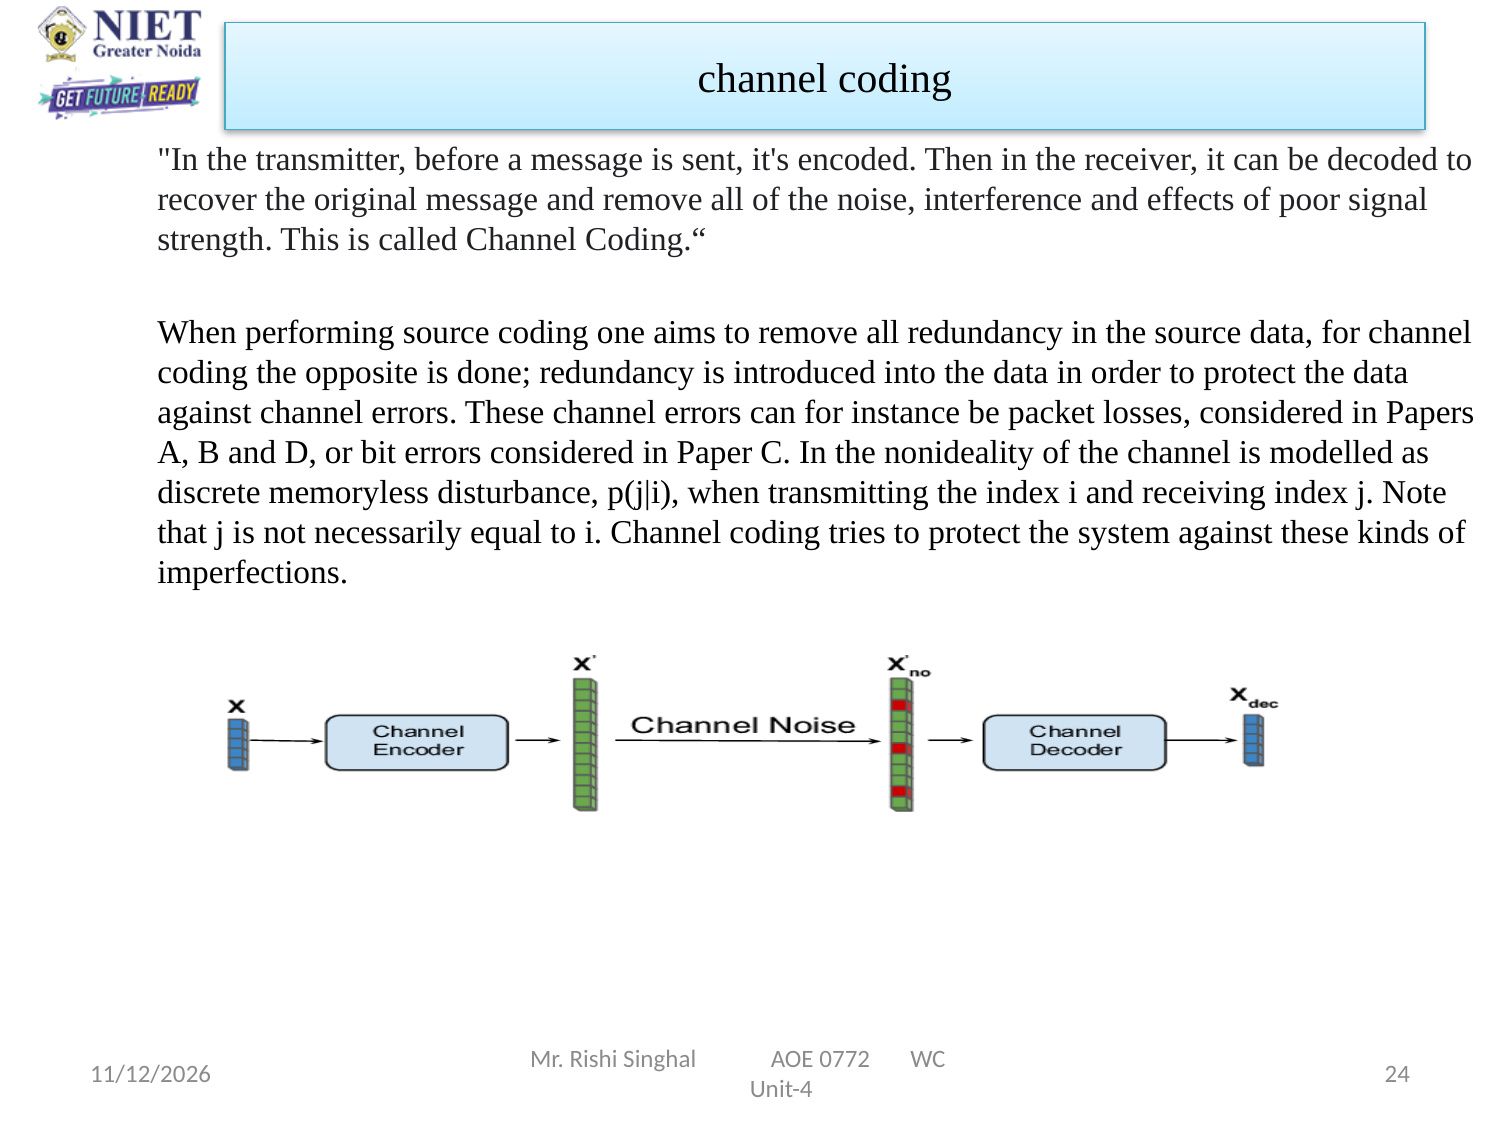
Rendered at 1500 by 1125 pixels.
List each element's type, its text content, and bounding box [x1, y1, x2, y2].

title channel coding [241, 22, 1426, 130]
picture [0, 0, 238, 130]
slide_number 24 [1074, 1042, 1425, 1103]
picture [195, 637, 1305, 838]
list "In the transmitter, before a message is sent, it's encoded. Then in the receiver, it can be decoded to recover the original message and remove all of the noise, interference and effects of poor signal strength. This is called Channel Coding.“ When performing source coding one aims to remove all redundancy in the source data, for channel coding the opposite is done; redundancy is introduced into the data in order to protect the data against channel errors. These channel errors can for instance be packet losses, considered in Papers A, B and D, or bit errors considered in Paper C. In the nonideality of the channel is modelled as discrete memoryless disturbance, p(j|i), when transmitting the index i and receiving index j. Note that j is not necessarily equal to i. Channel coding tries to protect the system against these kinds of imperfections. [142, 129, 1493, 979]
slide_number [75, 1042, 425, 1103]
footer Mr. Rishi Singhal AOE 0772 WC Unit-4 [512, 1042, 988, 1103]
